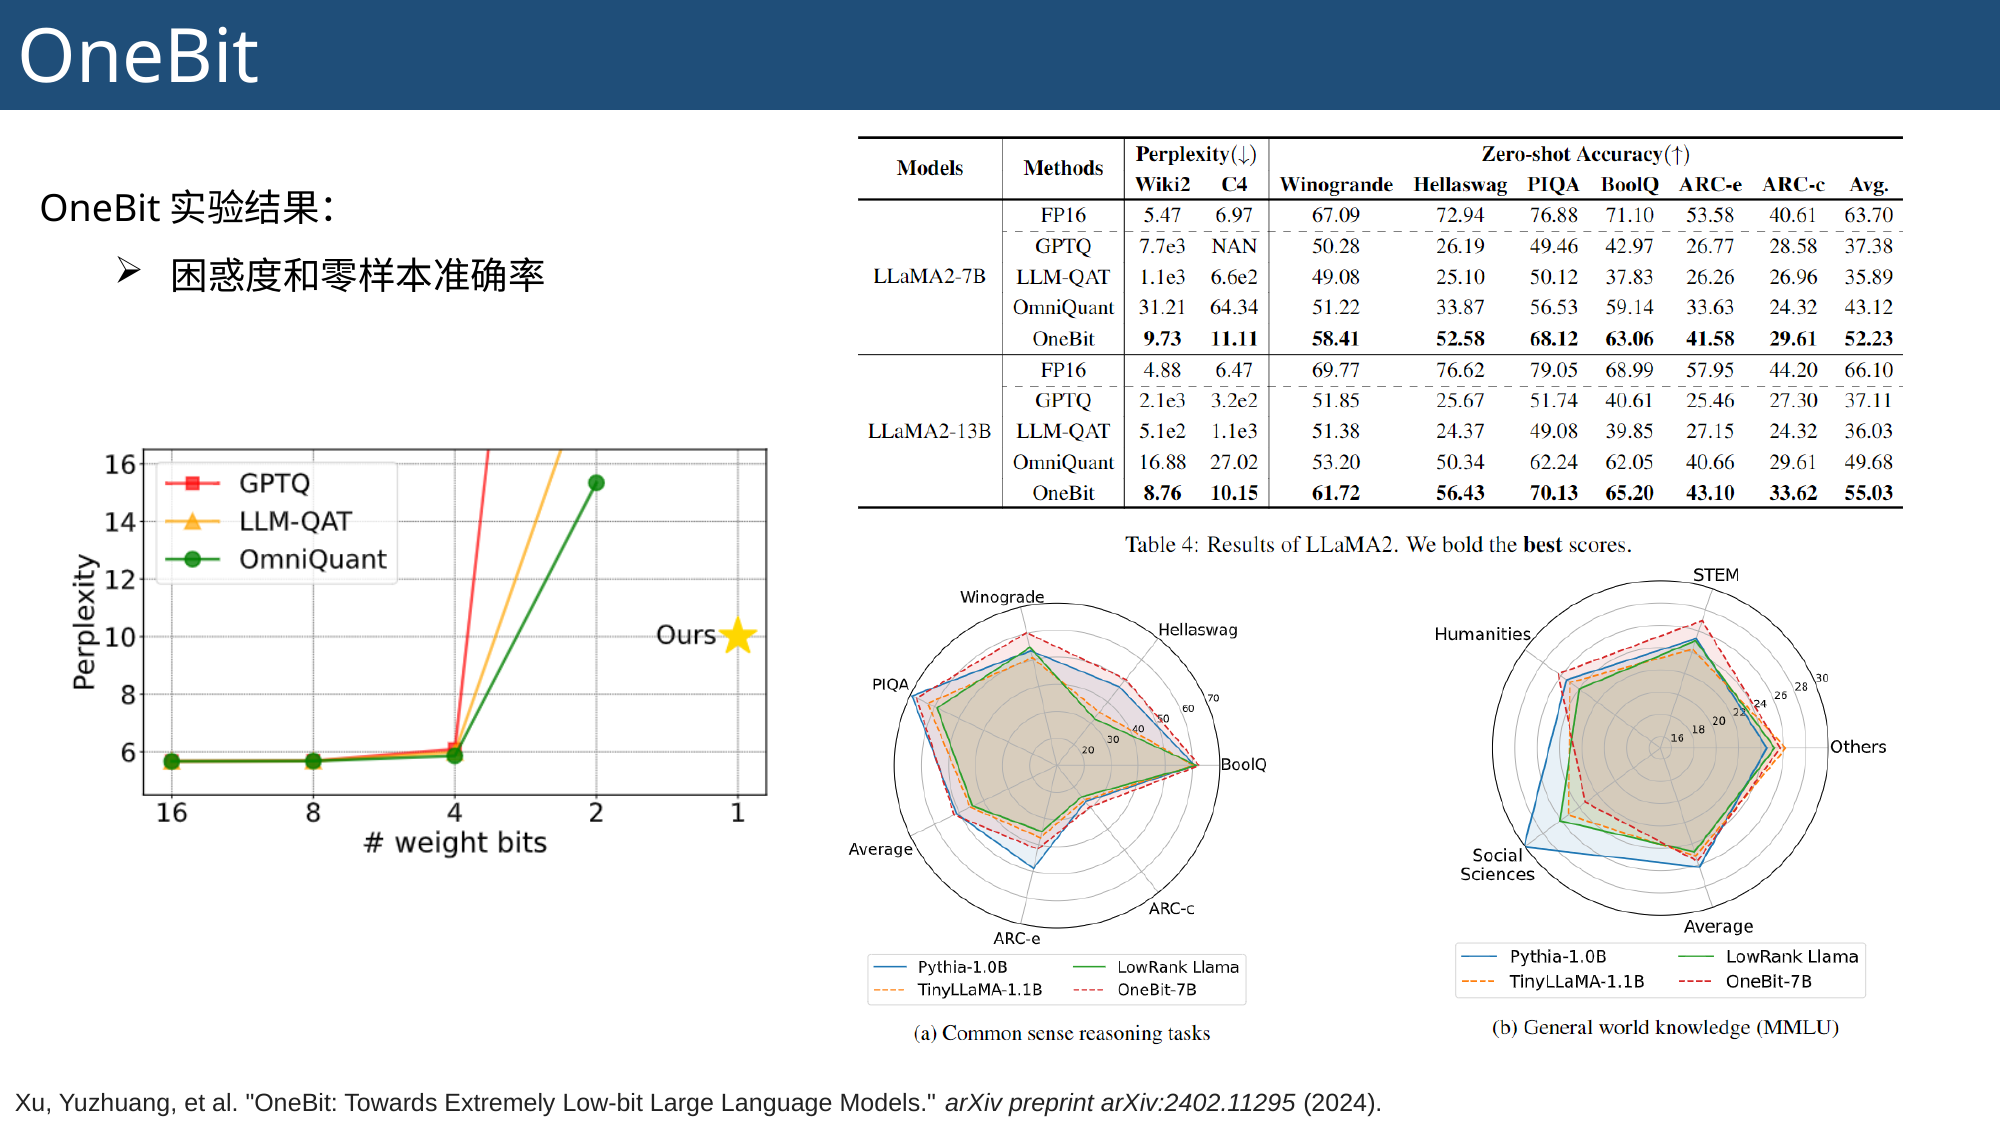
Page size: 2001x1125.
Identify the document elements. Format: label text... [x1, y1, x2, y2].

text_box Xu, Yuzhuang, et al. "OneBit: Towards Extremely Low-bit Large Language Models." arXiv preprint arXiv:2402.11295 (2024). [0, 1079, 2000, 1125]
text_box OneBit实验结果： 困惑度和零样本准确率 [24, 154, 1281, 710]
text_box OneBit [2, 0, 275, 105]
picture [42, 426, 780, 865]
text_box [0, 0, 2000, 111]
picture [848, 123, 1906, 1043]
picture [806, 563, 1281, 1049]
